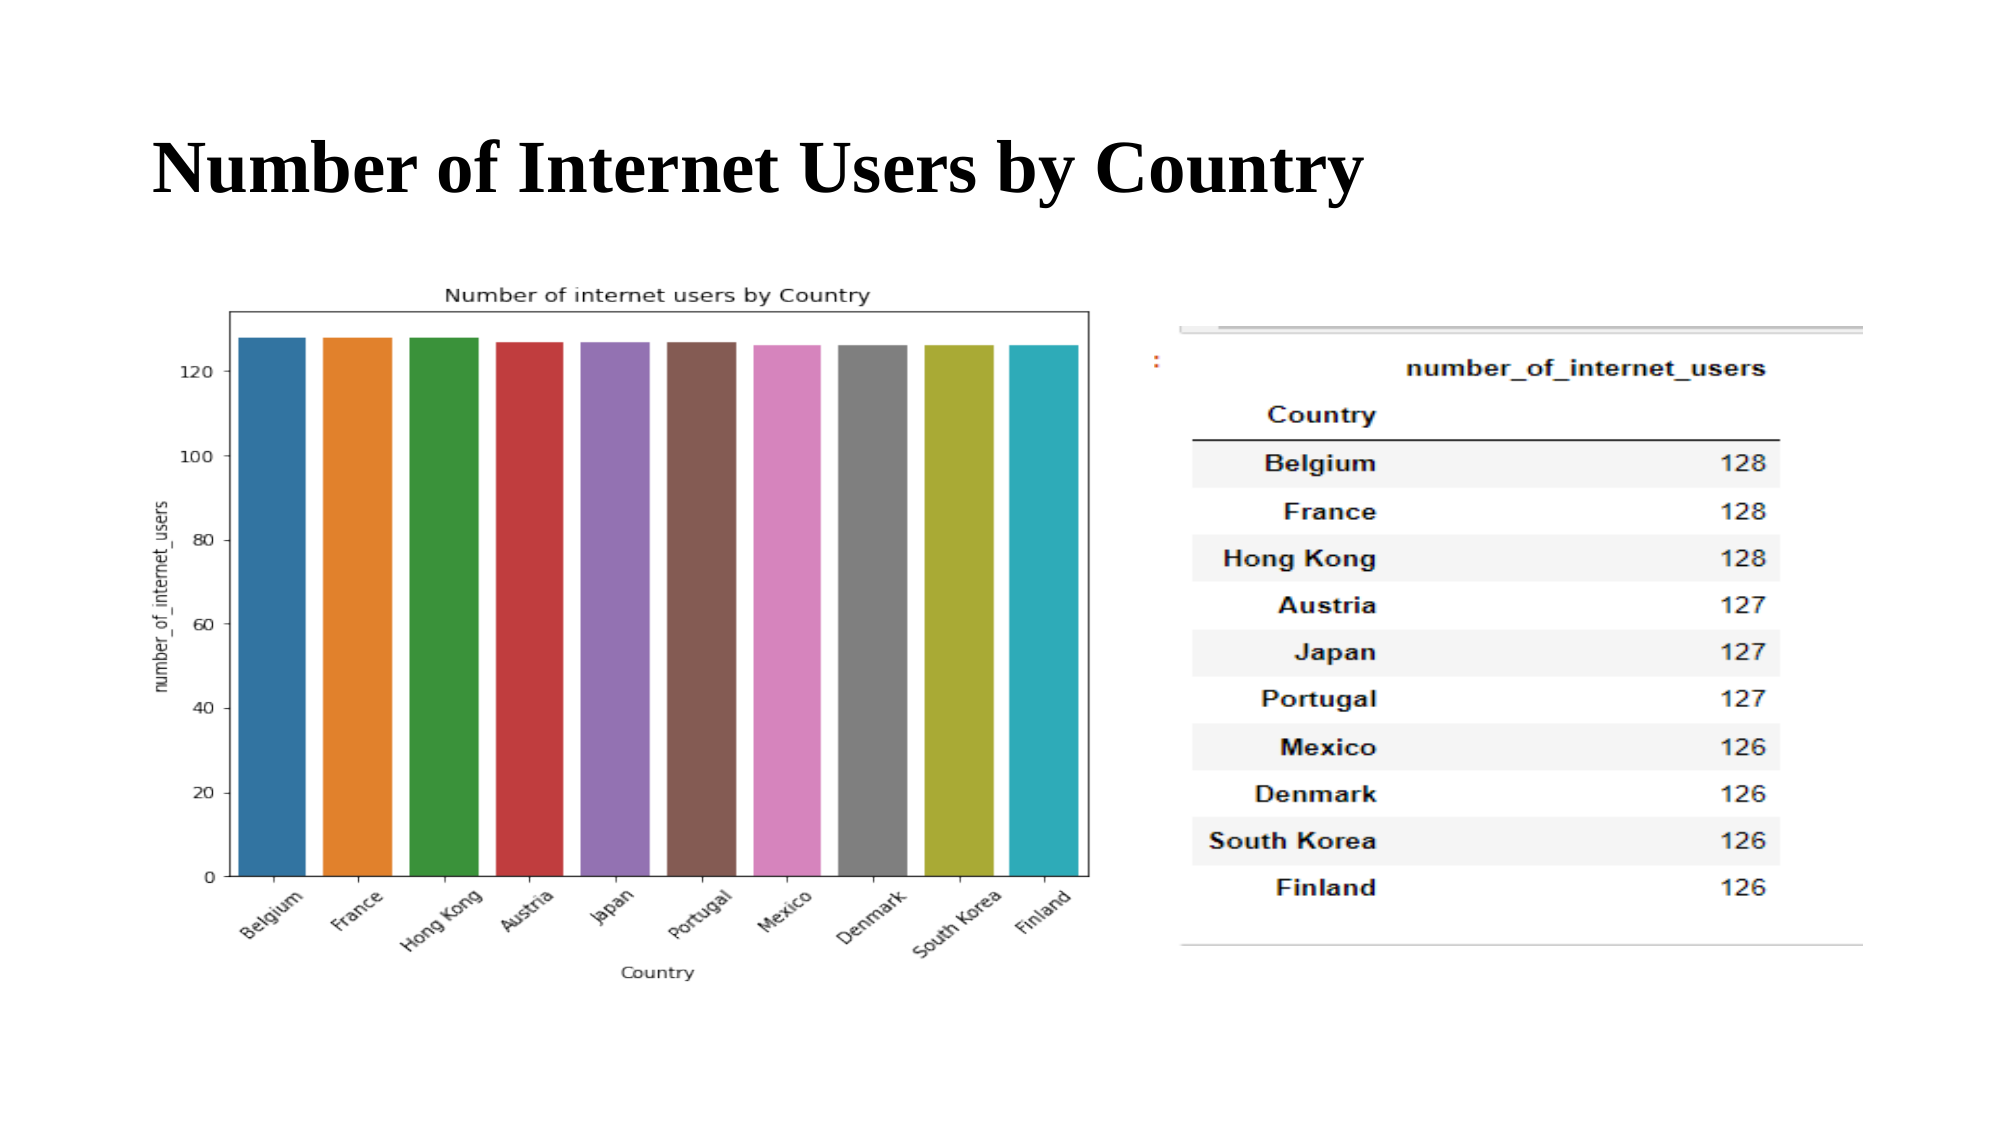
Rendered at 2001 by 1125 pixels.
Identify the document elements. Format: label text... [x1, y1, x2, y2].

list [1154, 326, 1863, 946]
title Number of Internet Users by Country [137, 59, 1863, 278]
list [137, 277, 1100, 992]
